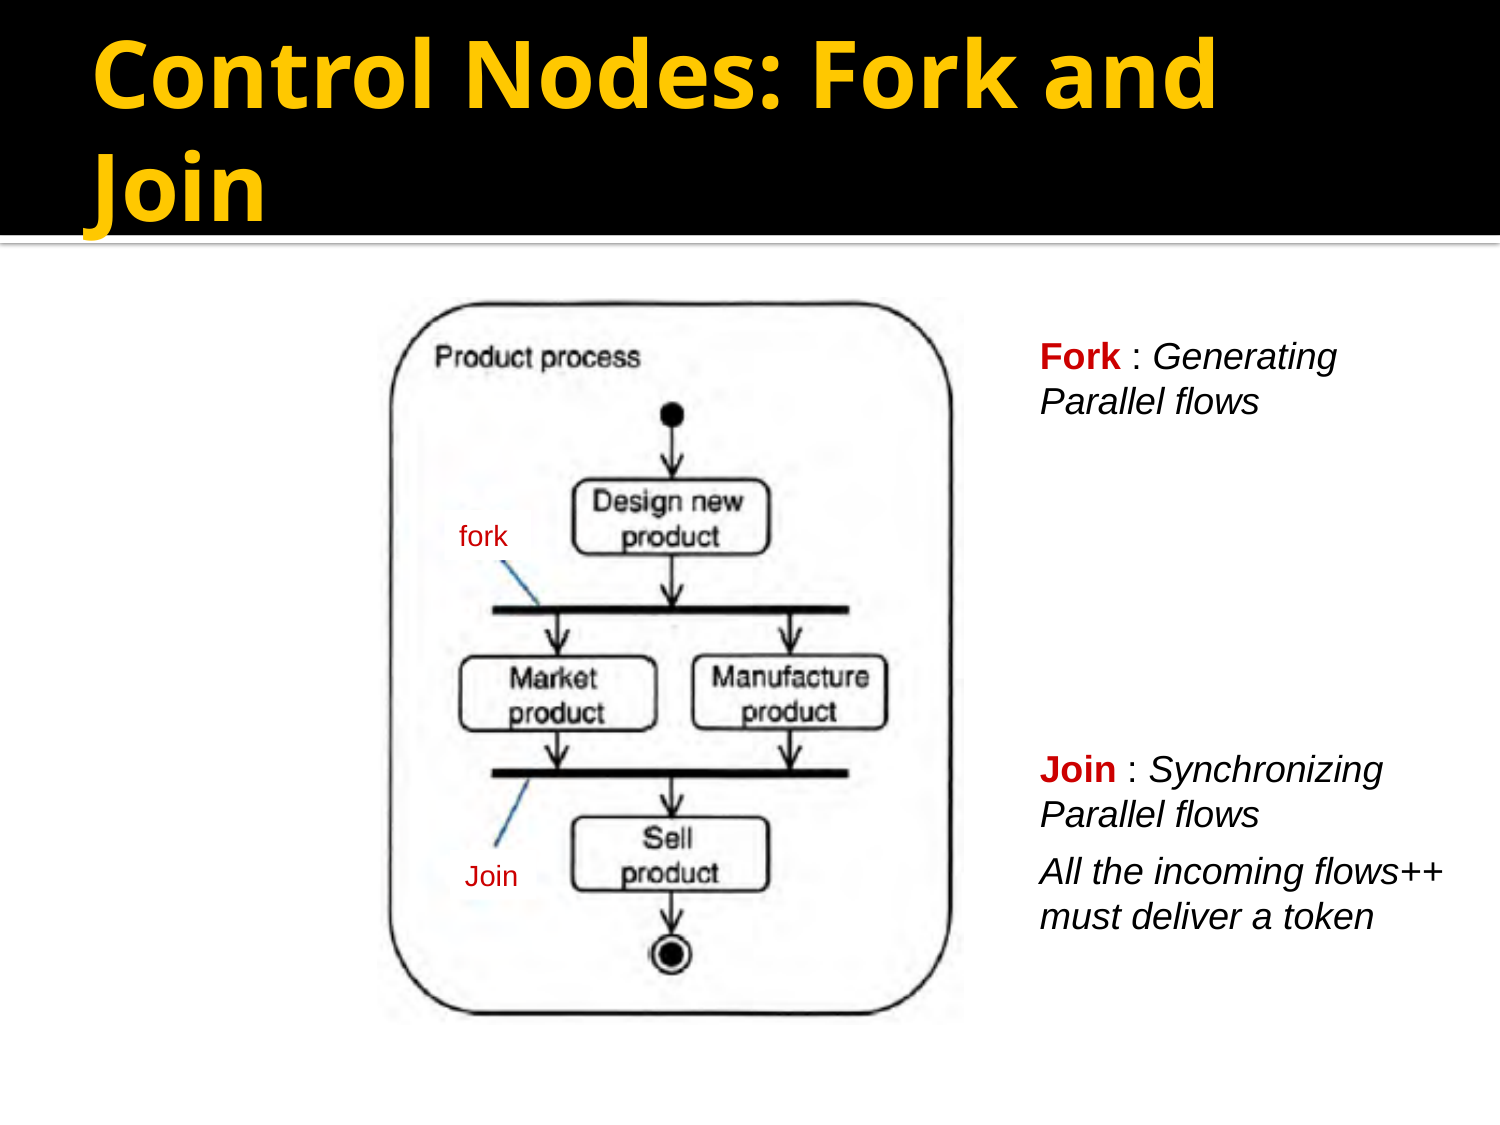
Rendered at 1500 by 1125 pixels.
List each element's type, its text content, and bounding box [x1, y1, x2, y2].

title Control Nodes: Fork and Join [75, 24, 1425, 231]
text_box Fork : Generating Parallel flows [1024, 324, 1463, 488]
text_box Join : Synchronizing Parallel flows ++All the incoming flows must deliver a token [1024, 737, 1463, 945]
picture [377, 297, 964, 1025]
